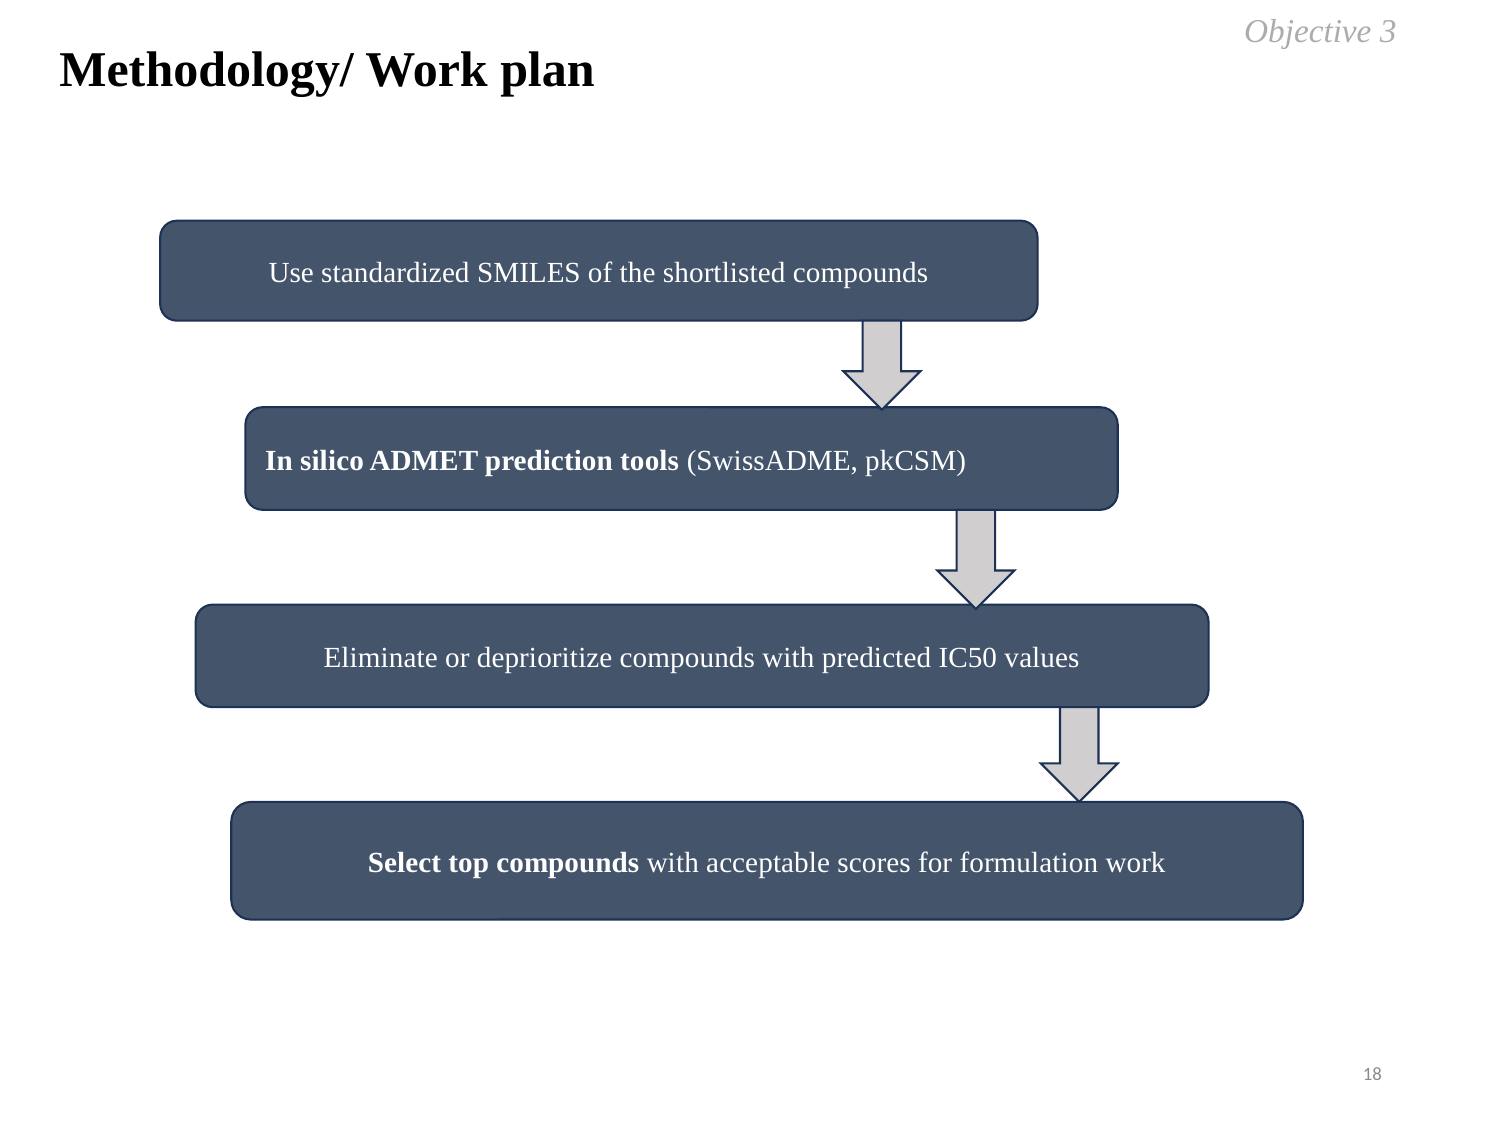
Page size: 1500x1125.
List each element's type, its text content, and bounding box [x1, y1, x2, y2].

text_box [160, 220, 1303, 920]
text_box Objective 3 [1229, 1, 1412, 57]
slide_number 18 [1059, 1042, 1397, 1103]
text_box Methodology/ Work plan [44, 28, 610, 104]
